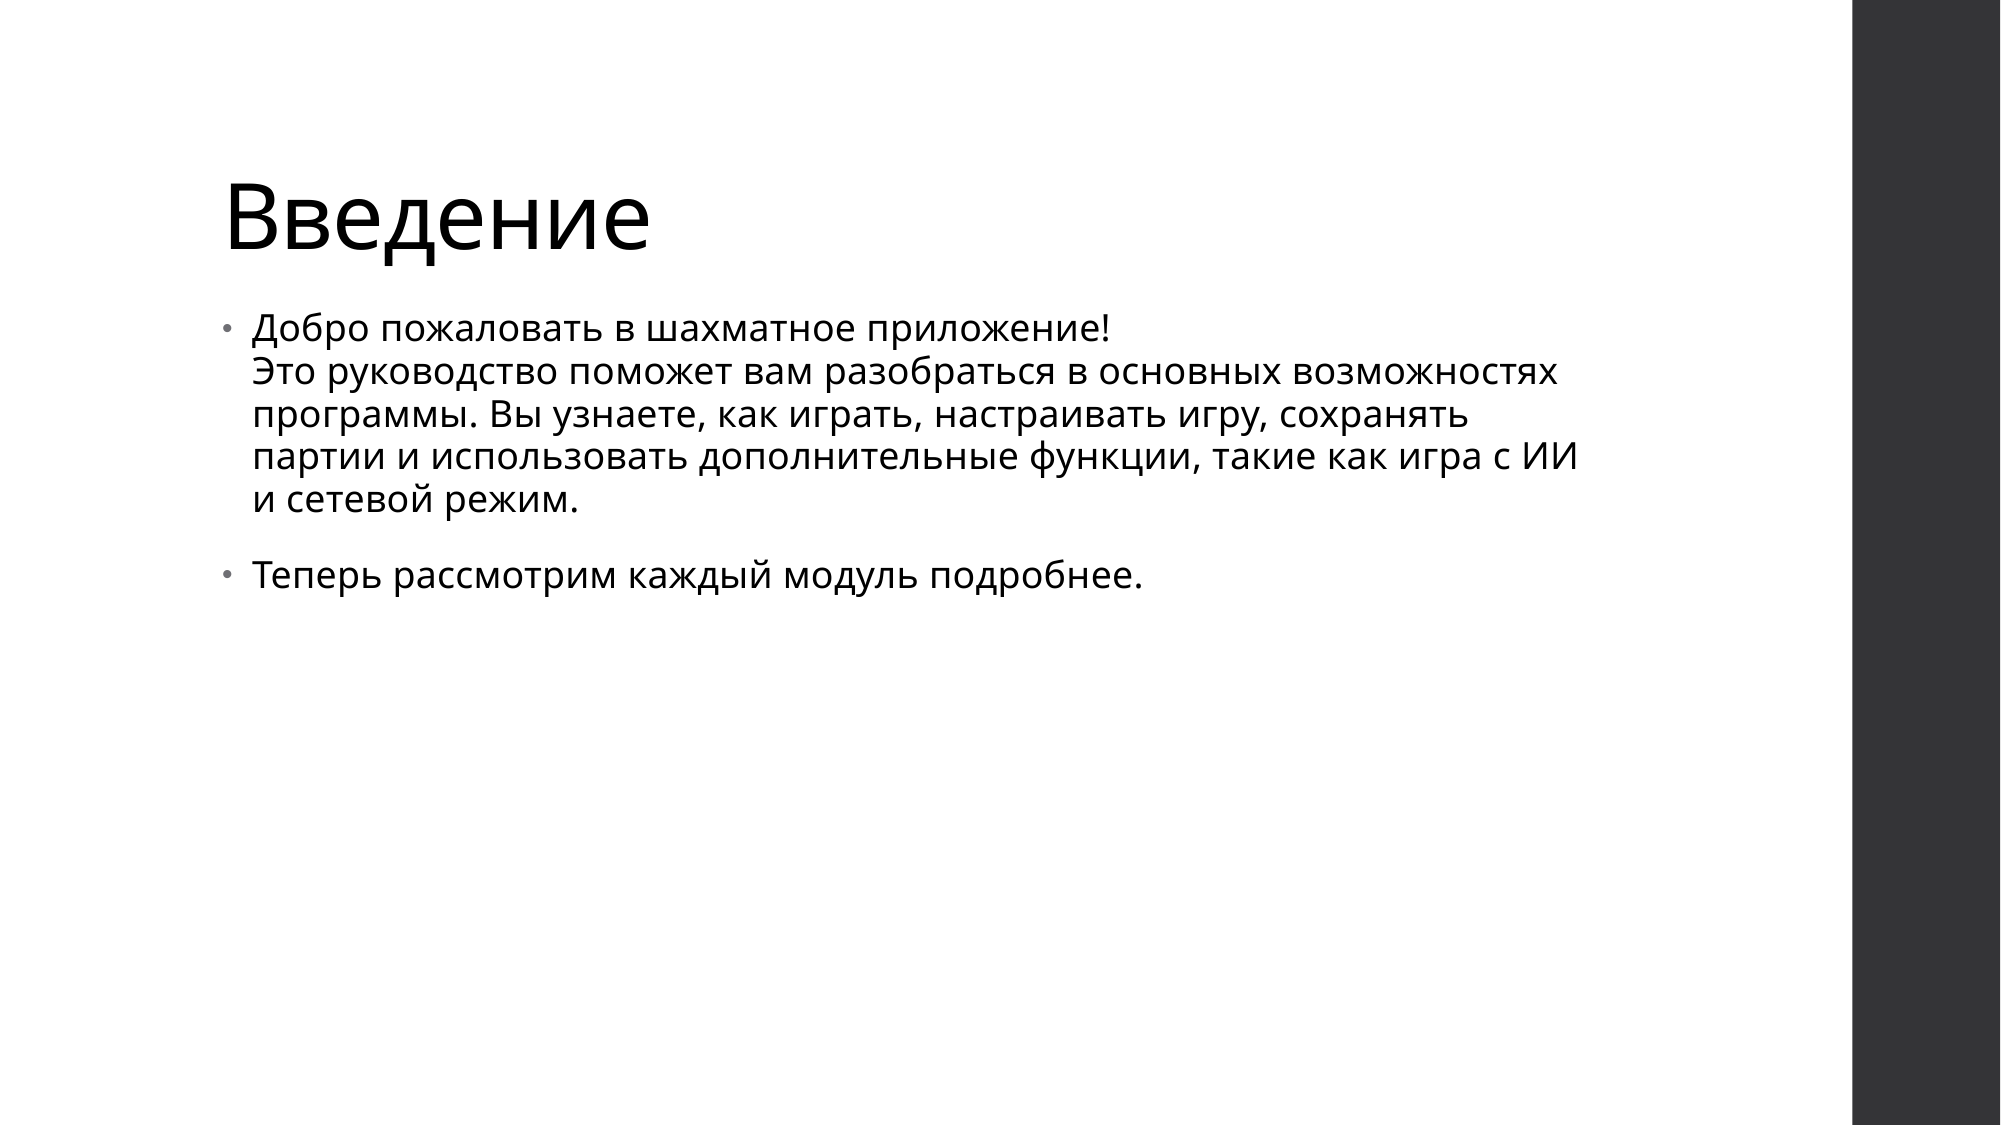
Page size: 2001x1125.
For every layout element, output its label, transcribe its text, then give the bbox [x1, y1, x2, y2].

list Добро пожаловать в шахматное приложение! Это руководство поможет вам разобраться в основных возможностях программы. Вы узнаете, как играть, настраивать игру, сохранять партии и использовать дополнительные функции, такие как игра с ИИ и сетевой режим. Теперь рассмотрим каждый модуль подробнее. [206, 299, 1617, 1014]
title Введение [206, 60, 1797, 278]
